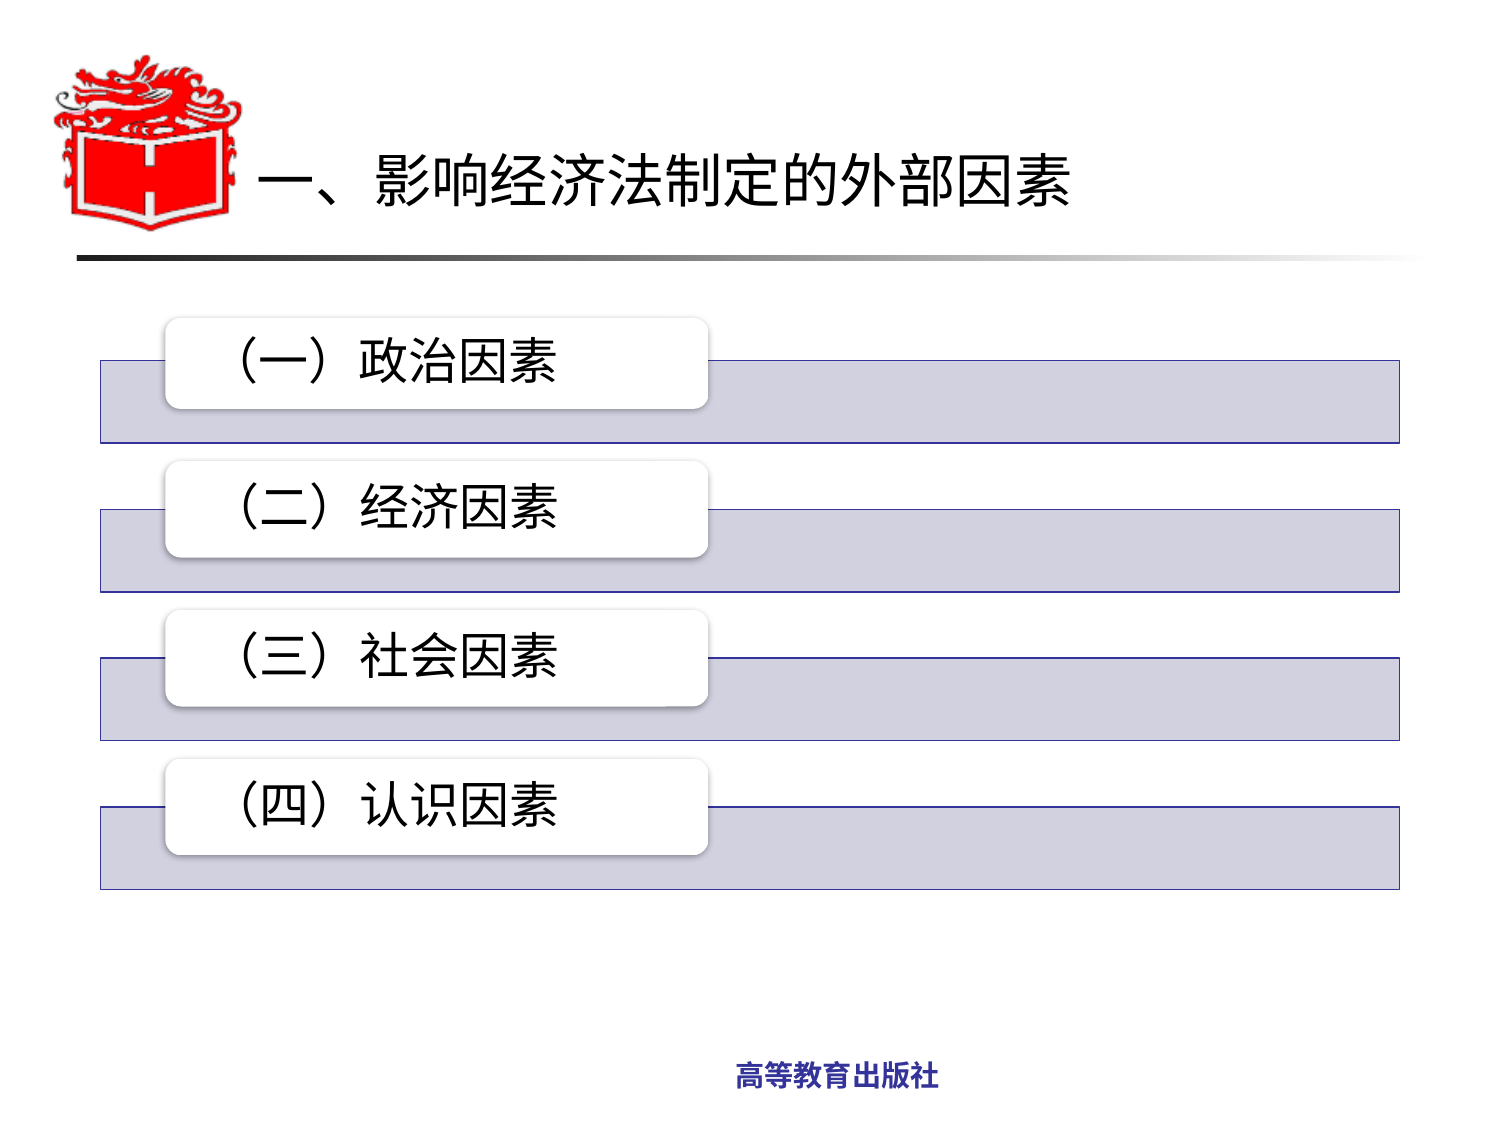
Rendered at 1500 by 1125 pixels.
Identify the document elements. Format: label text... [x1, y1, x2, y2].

list [62, 255, 1457, 1006]
footer 高等教育出版社 [599, 1054, 1076, 1125]
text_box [100, 314, 1400, 894]
text_box 一、影响经济法制定的外部因素 [242, 137, 1164, 222]
picture [53, 54, 243, 233]
